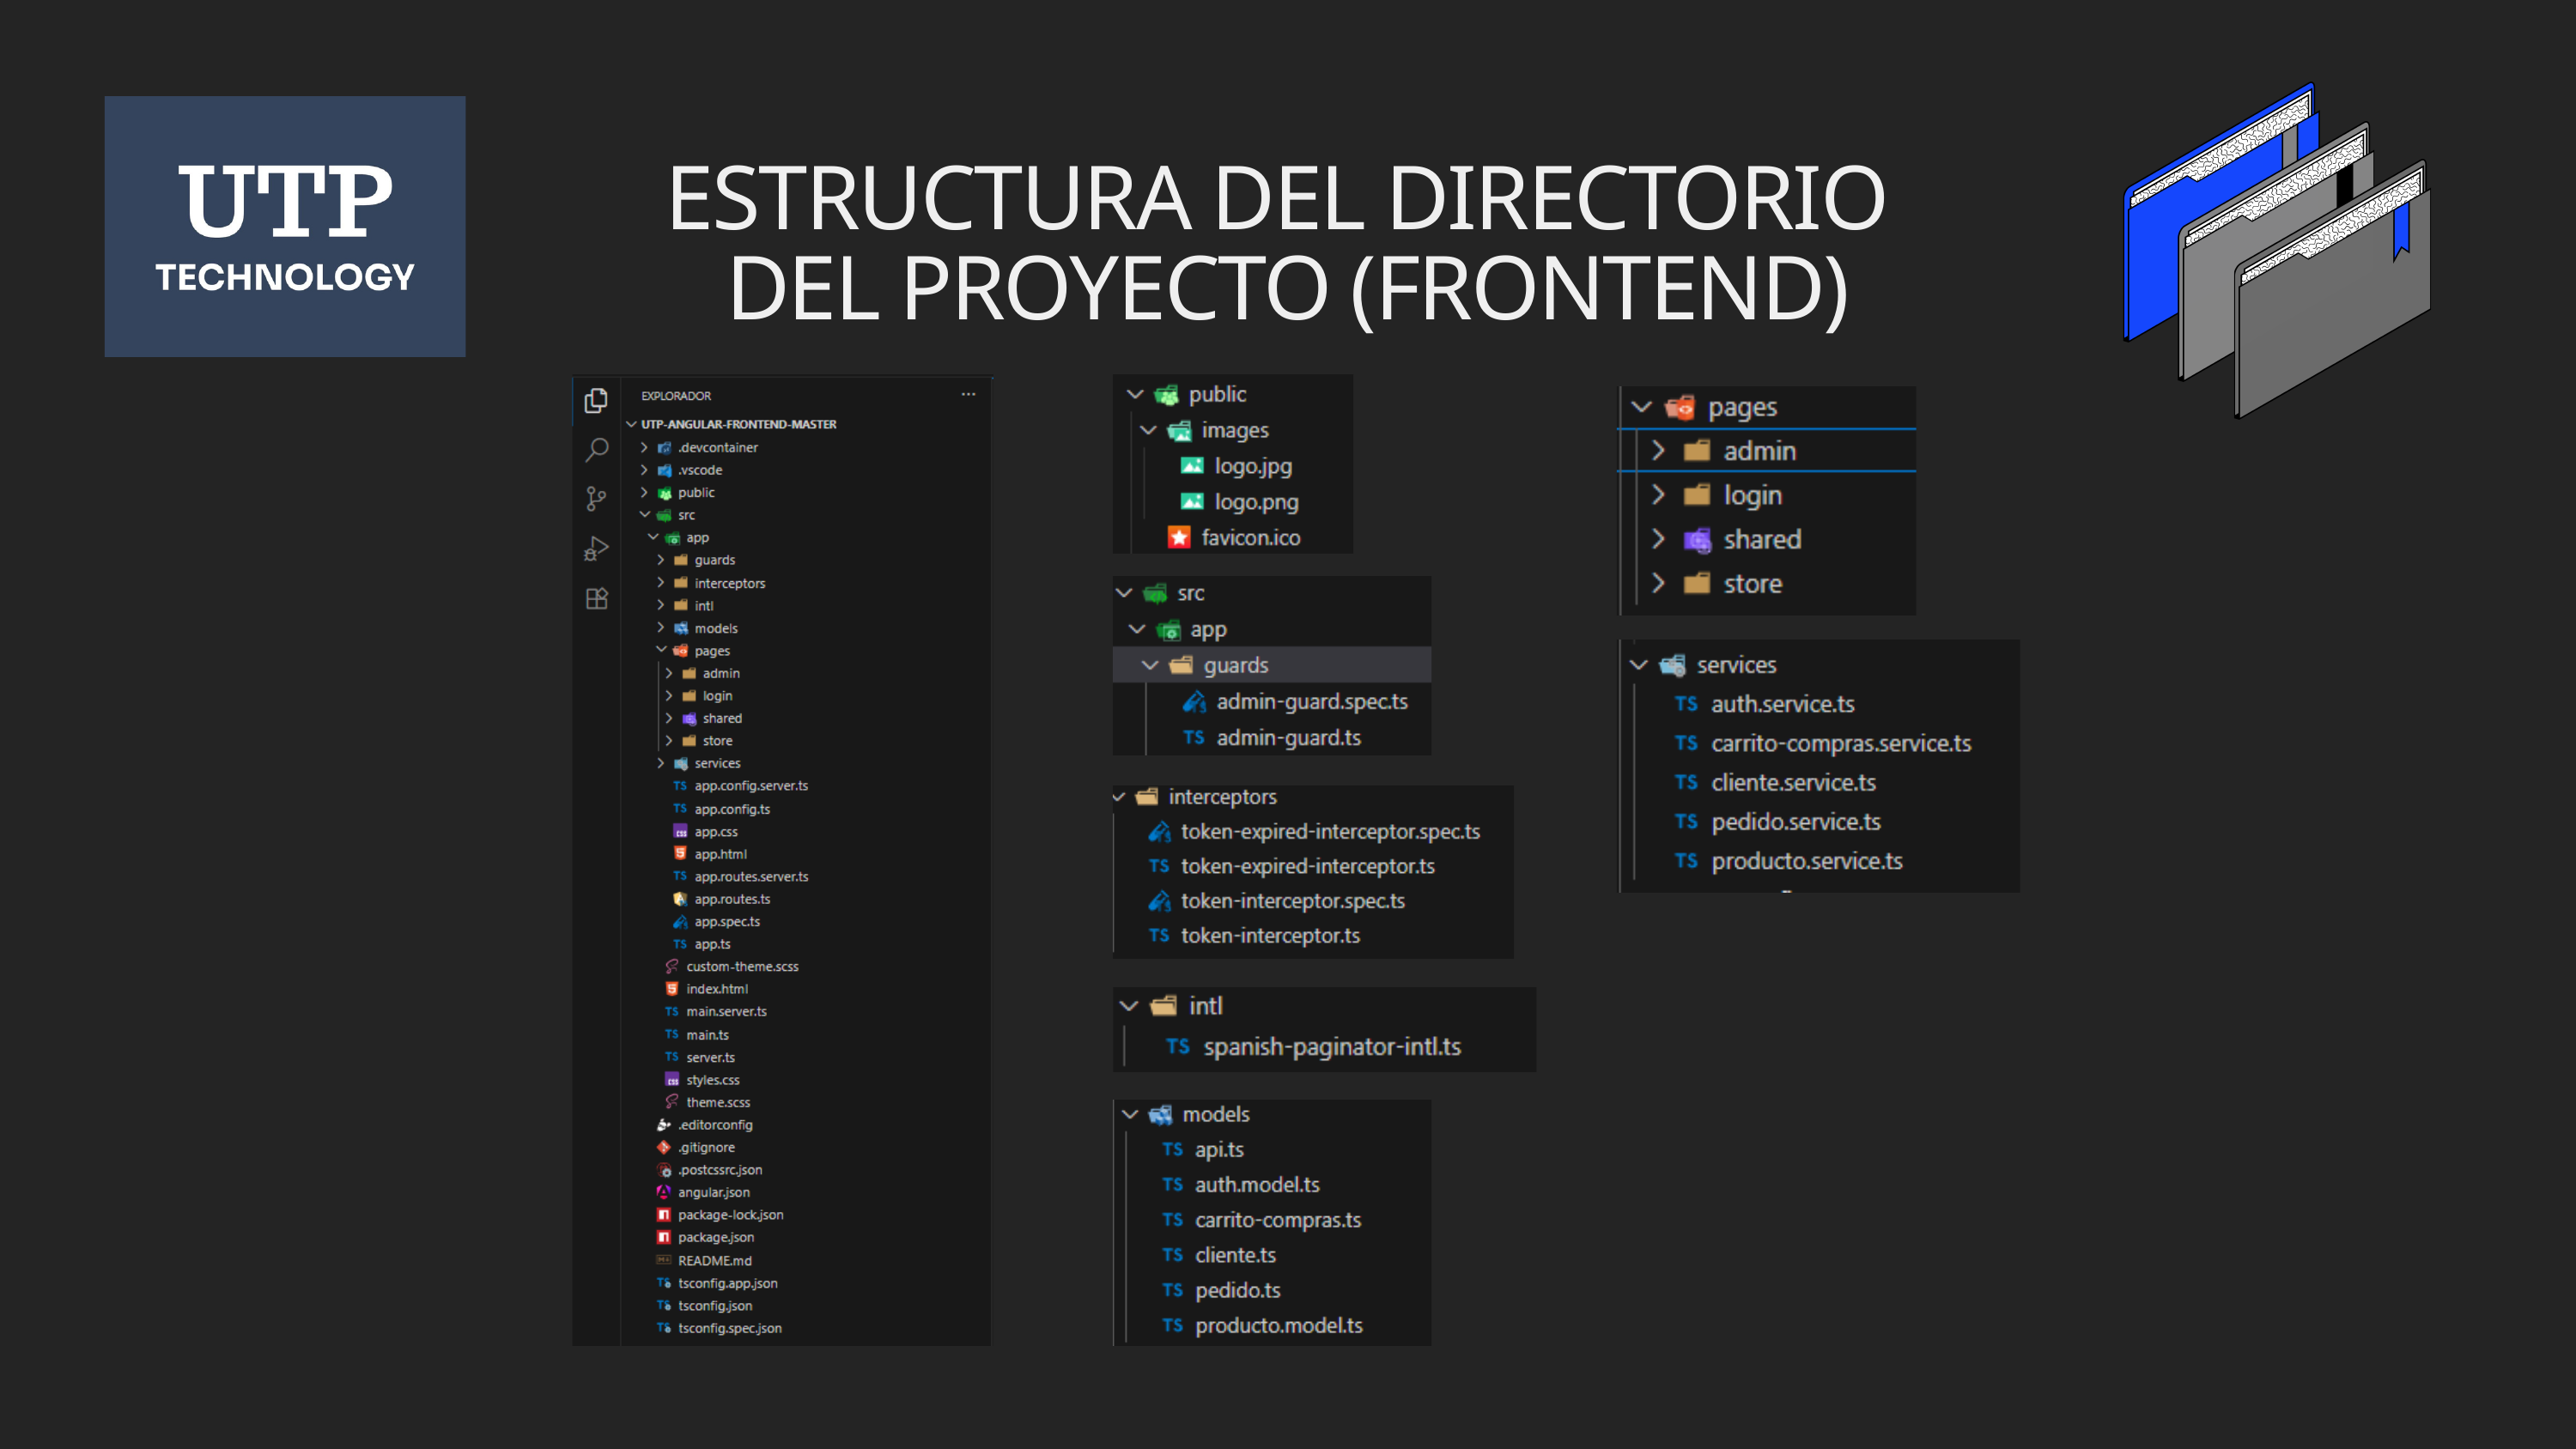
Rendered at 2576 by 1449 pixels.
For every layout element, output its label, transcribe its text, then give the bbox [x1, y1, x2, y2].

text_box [1112, 374, 2020, 1346]
text_box [572, 374, 993, 1346]
text_box [104, 96, 466, 357]
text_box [2123, 81, 2432, 420]
text_box ESTRUCTURA DEL DIRECTORIO DEL PROYECTO (FRONTEND) [626, 156, 1950, 337]
